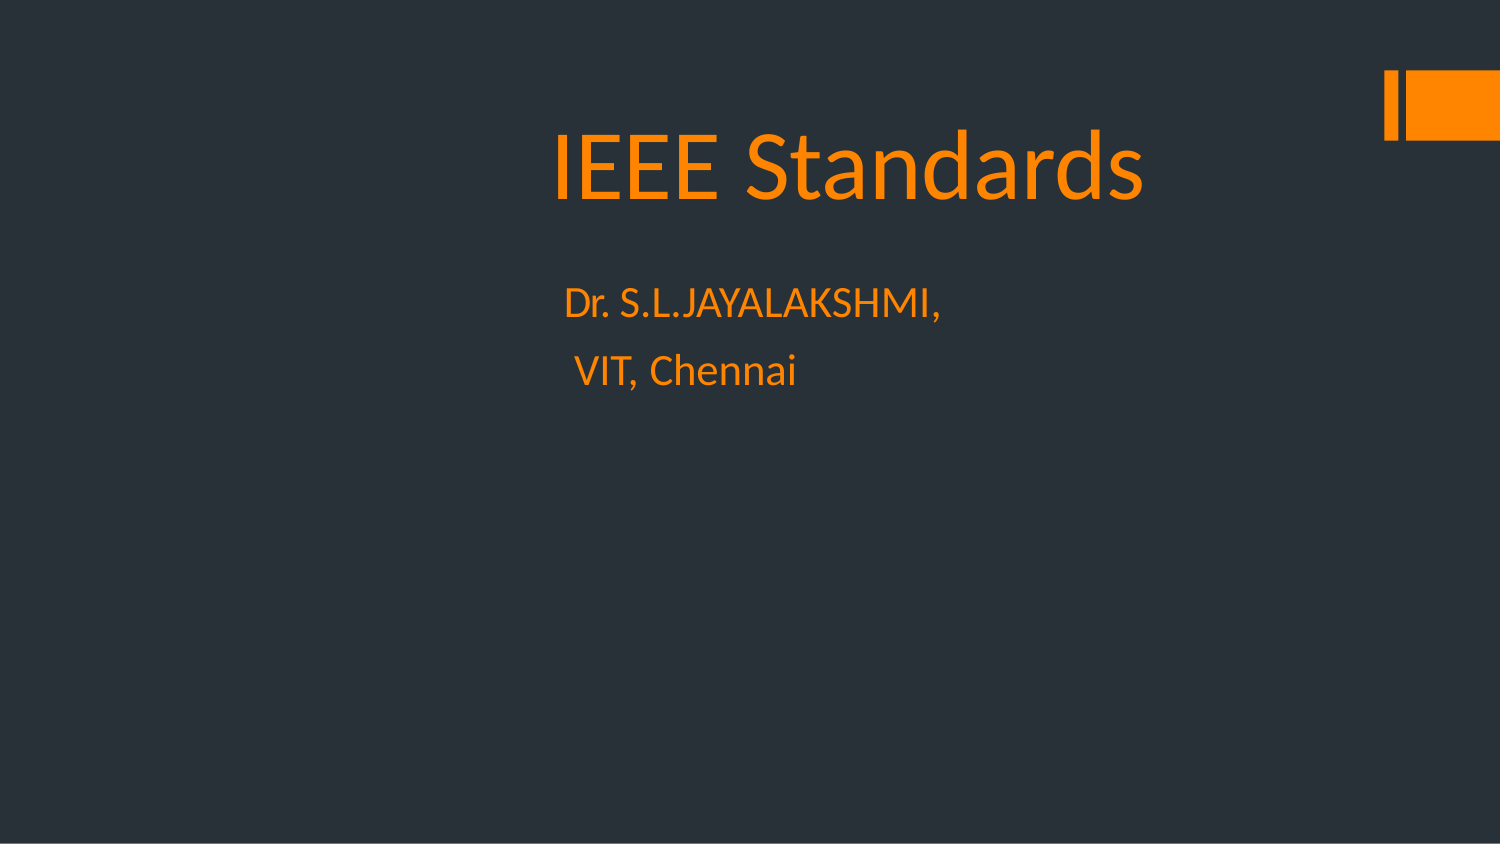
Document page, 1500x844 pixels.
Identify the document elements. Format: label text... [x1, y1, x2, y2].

text_box Dr. S.L.JAYALAKSHMI, VIT, Chennai [561, 259, 1213, 395]
title IEEE Standards [67, 96, 1285, 241]
